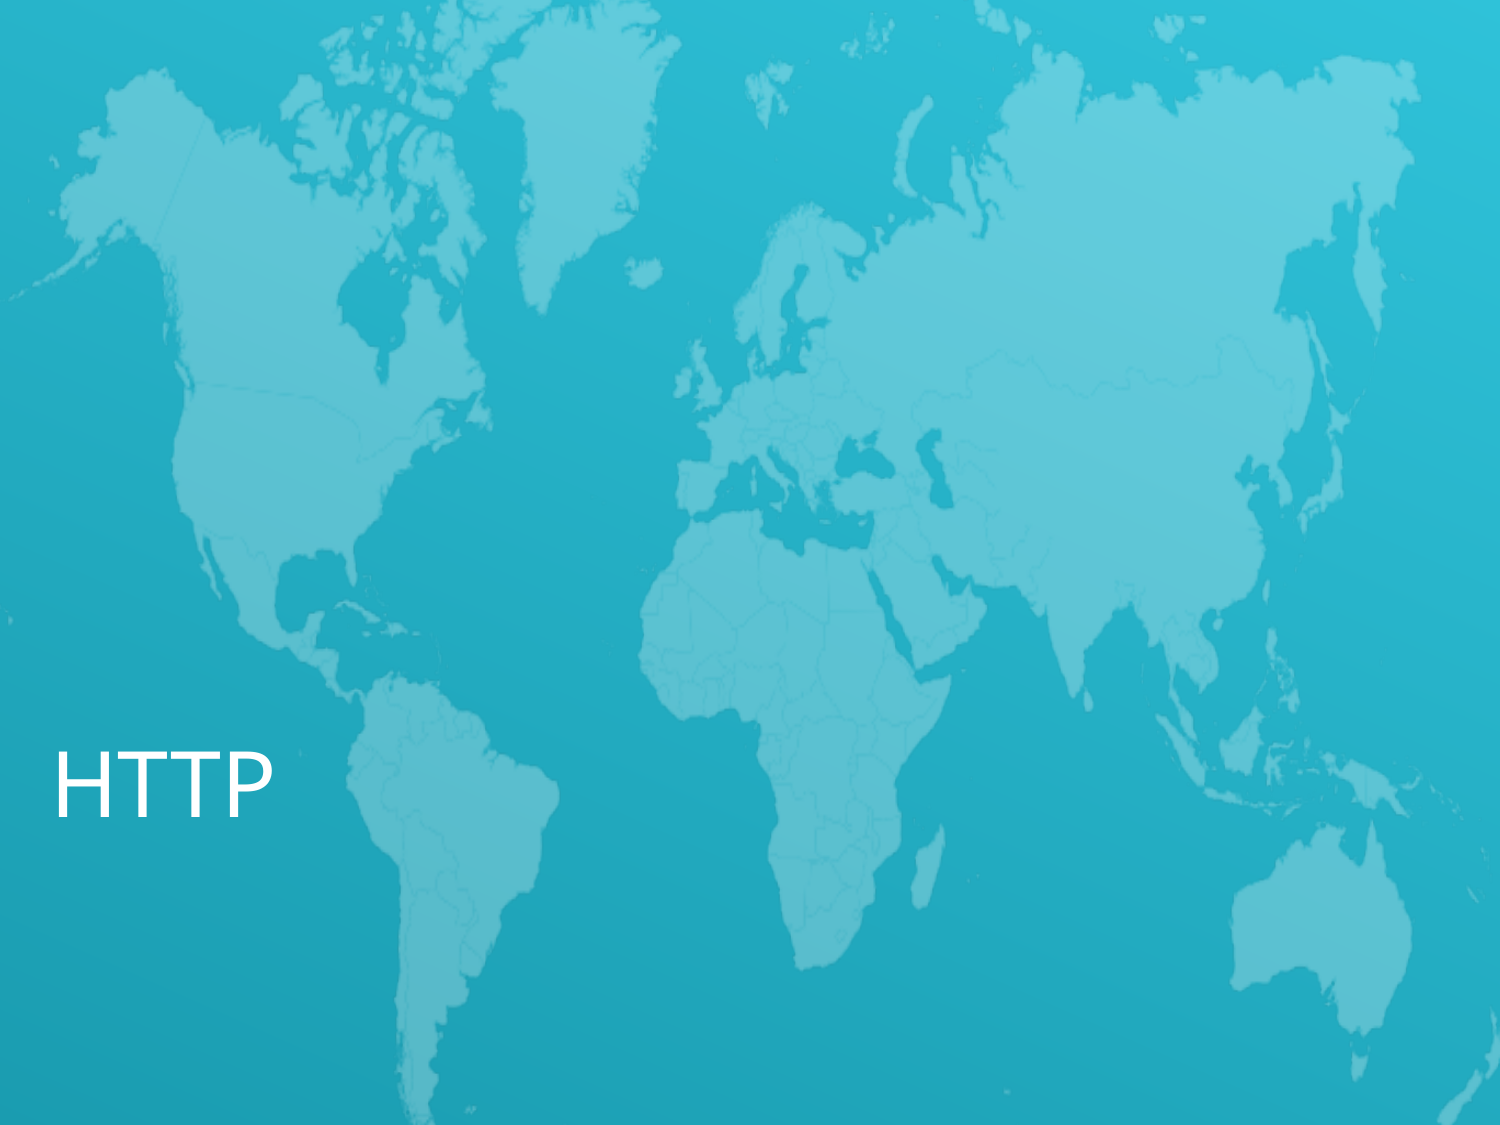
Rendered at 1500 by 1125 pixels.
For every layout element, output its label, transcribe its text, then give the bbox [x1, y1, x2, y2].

text_box HTTP [38, 737, 348, 842]
